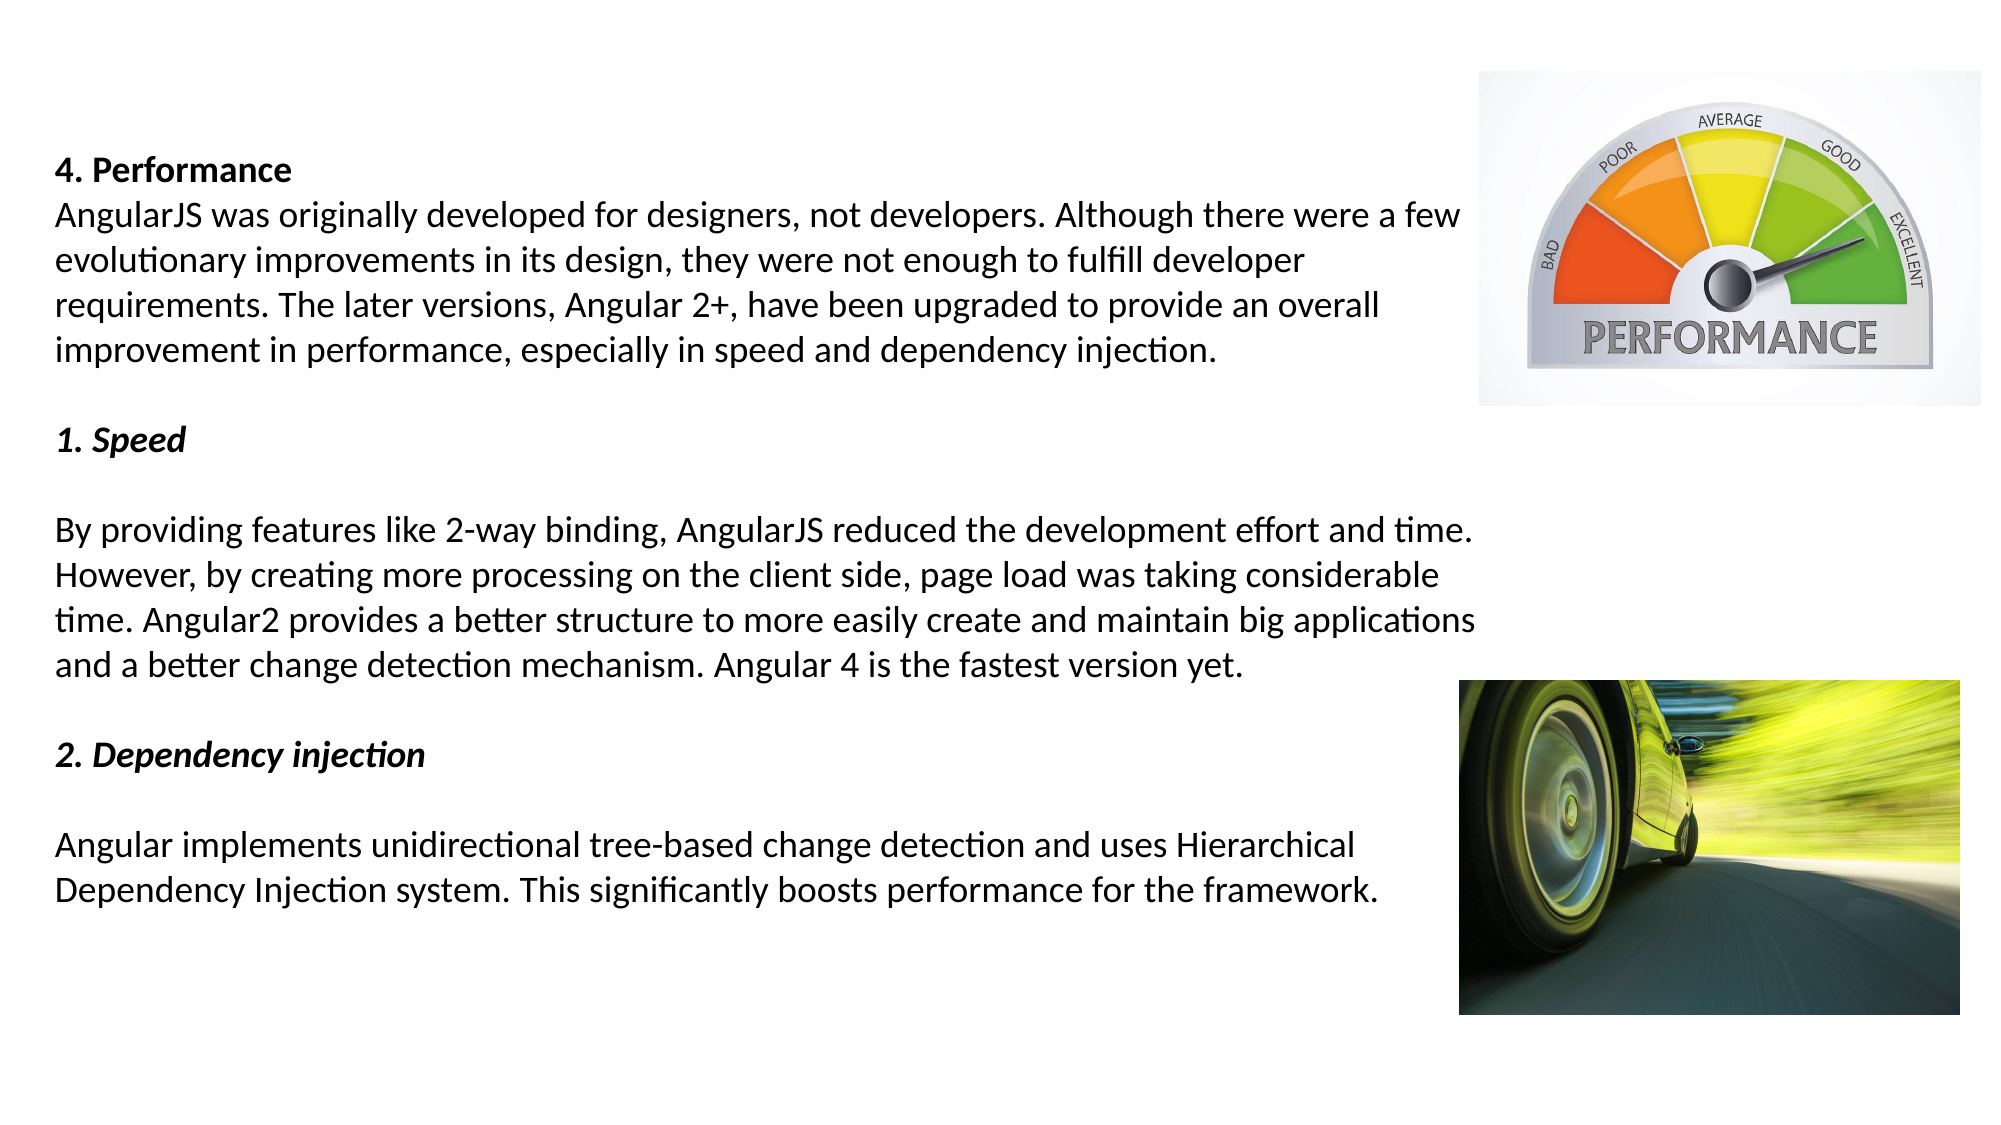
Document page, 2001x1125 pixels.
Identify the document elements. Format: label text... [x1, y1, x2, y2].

picture [1459, 680, 1960, 1015]
picture [1479, 71, 1981, 406]
text_box 4. Performance AngularJS was originally developed for designers, not developers. Although there were a few evolutionary improvements in its design, they were not enough to fulfill developer requirements. The later versions, Angular 2+, have been upgraded to provide an overall improvement in performance, especially in speed and dependency injection. 1. Speed By providing features like 2-way binding, AngularJS reduced the development effort and time. However, by creating more processing on the client side, page load was taking considerable time. Angular2 provides a better structure to more easily create and maintain big applications and a better change detection mechanism. Angular 4 is the fastest version yet. 2. Dependency injection Angular implements unidirectional tree-based change detection and uses Hierarchical Dependency Injection system. This significantly boosts performance for the framework. [40, 137, 1498, 918]
